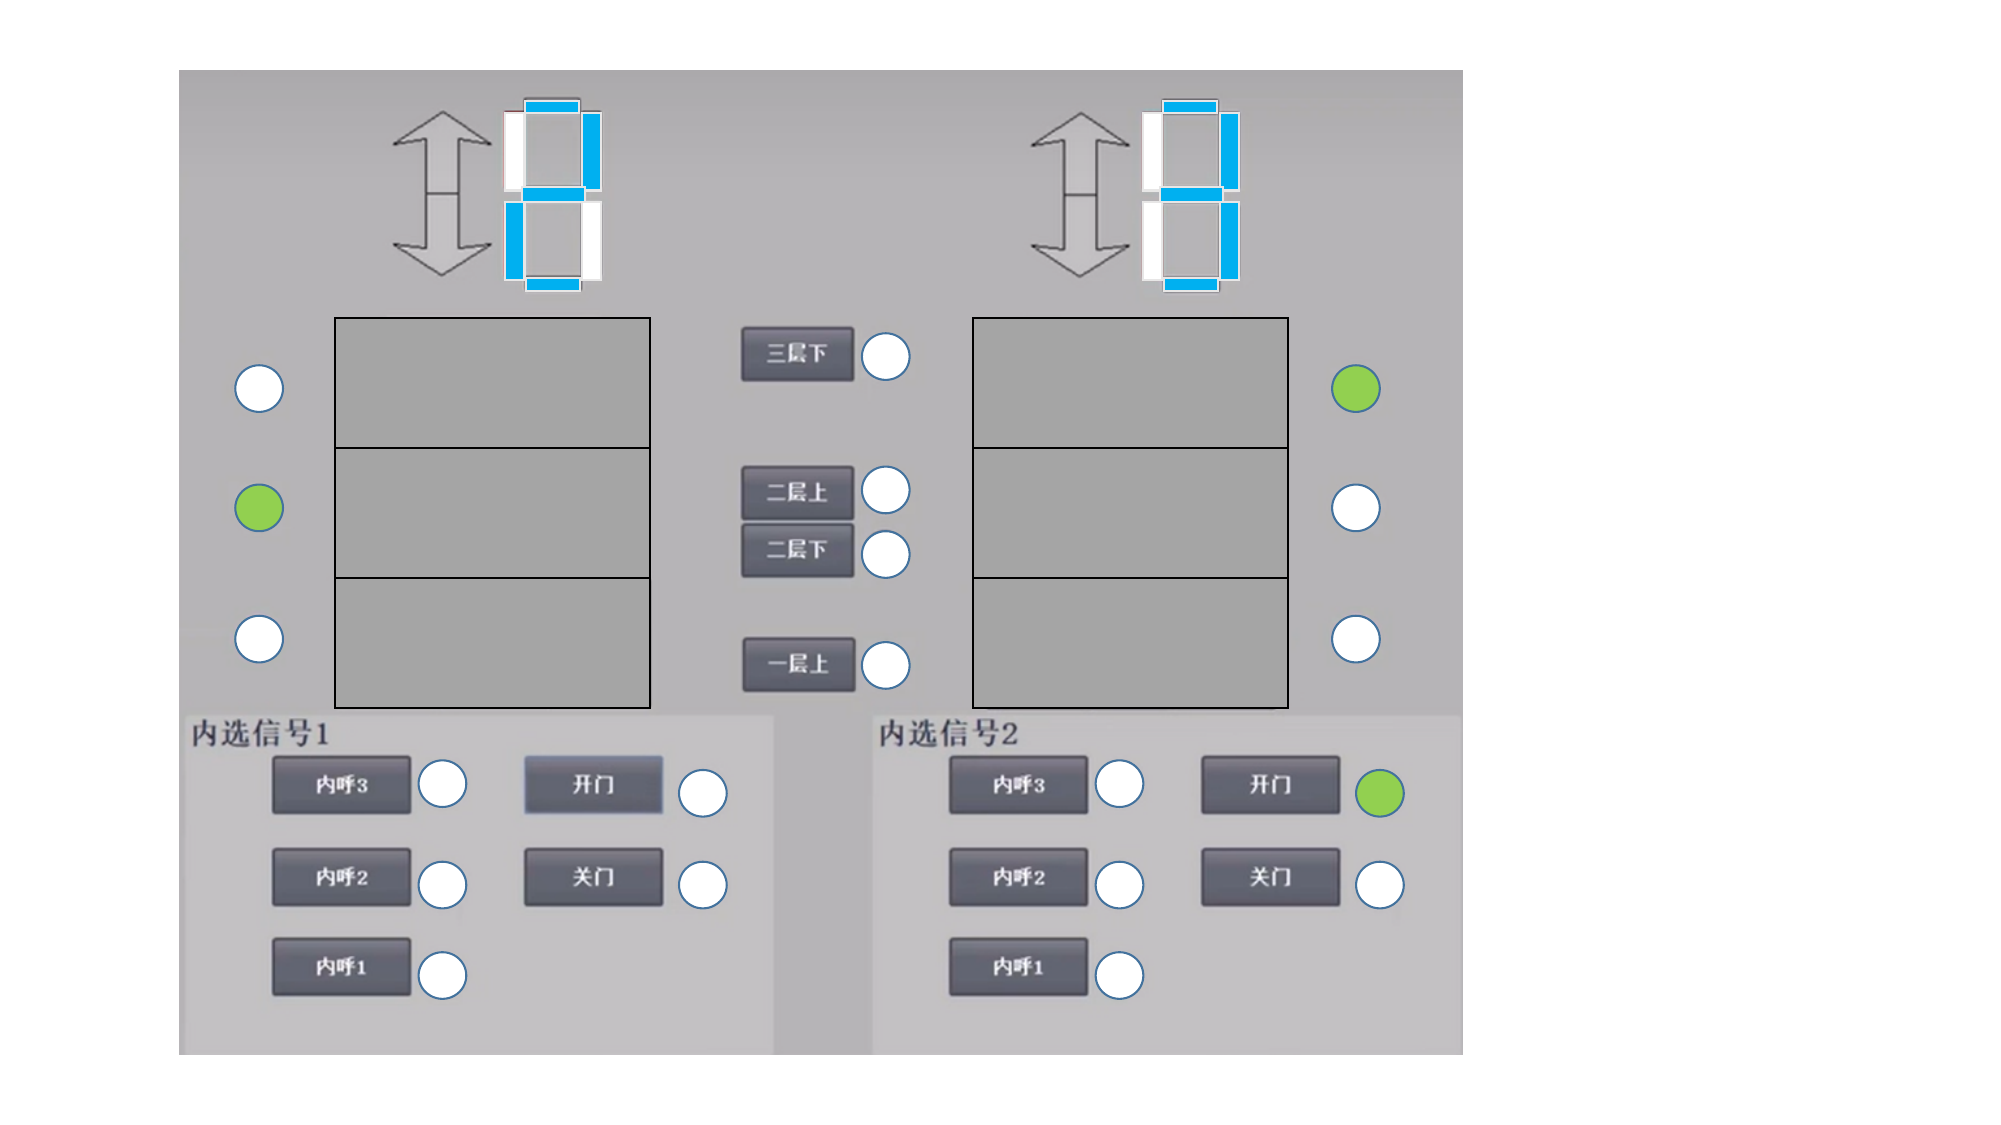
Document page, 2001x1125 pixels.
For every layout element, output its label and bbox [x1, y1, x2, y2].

picture [179, 70, 1463, 1055]
